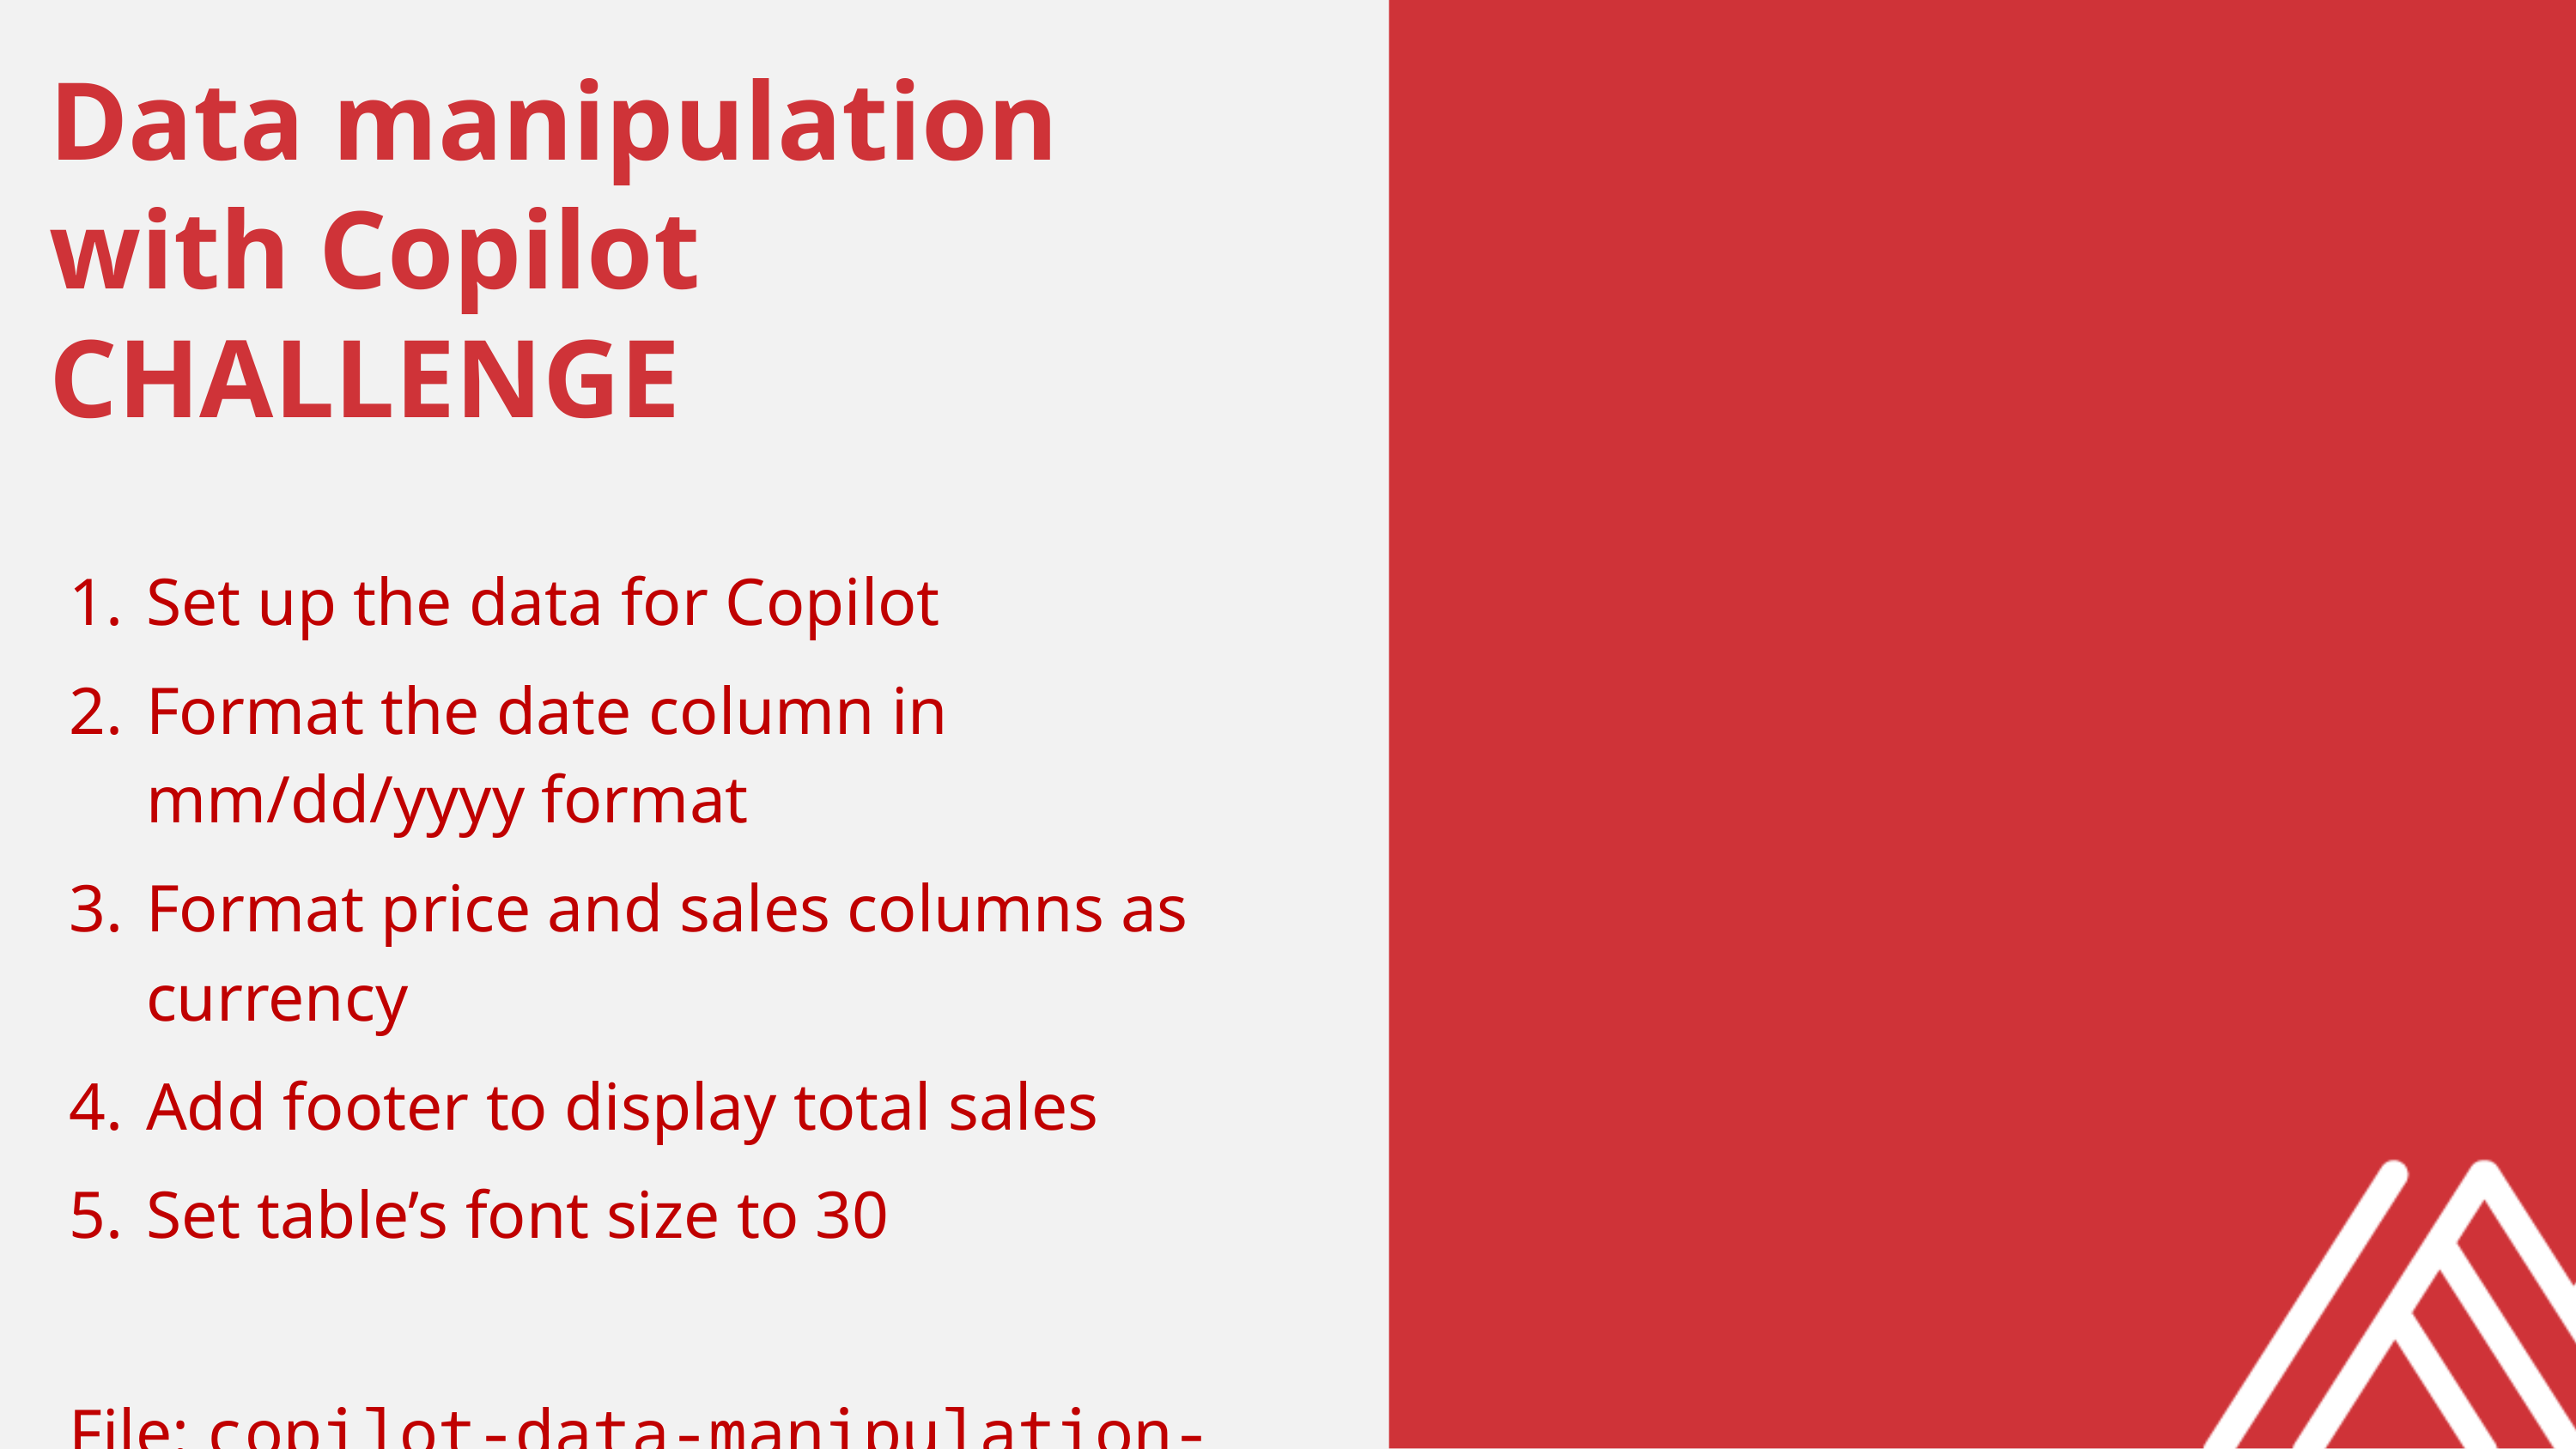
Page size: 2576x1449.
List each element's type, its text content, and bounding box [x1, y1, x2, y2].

text_box [1388, 0, 2576, 1449]
text_box Data manipulation with Copilot CHALLENGE Set up the data for Copilot Format the date column in mm/dd/yyyy format Format price and sales columns as currency Add footer to display total sales Set table’s font size to 30 File: copilot-data-manipulation-challenge.xlsx [36, 46, 1291, 1449]
picture [2194, 1062, 2576, 1449]
